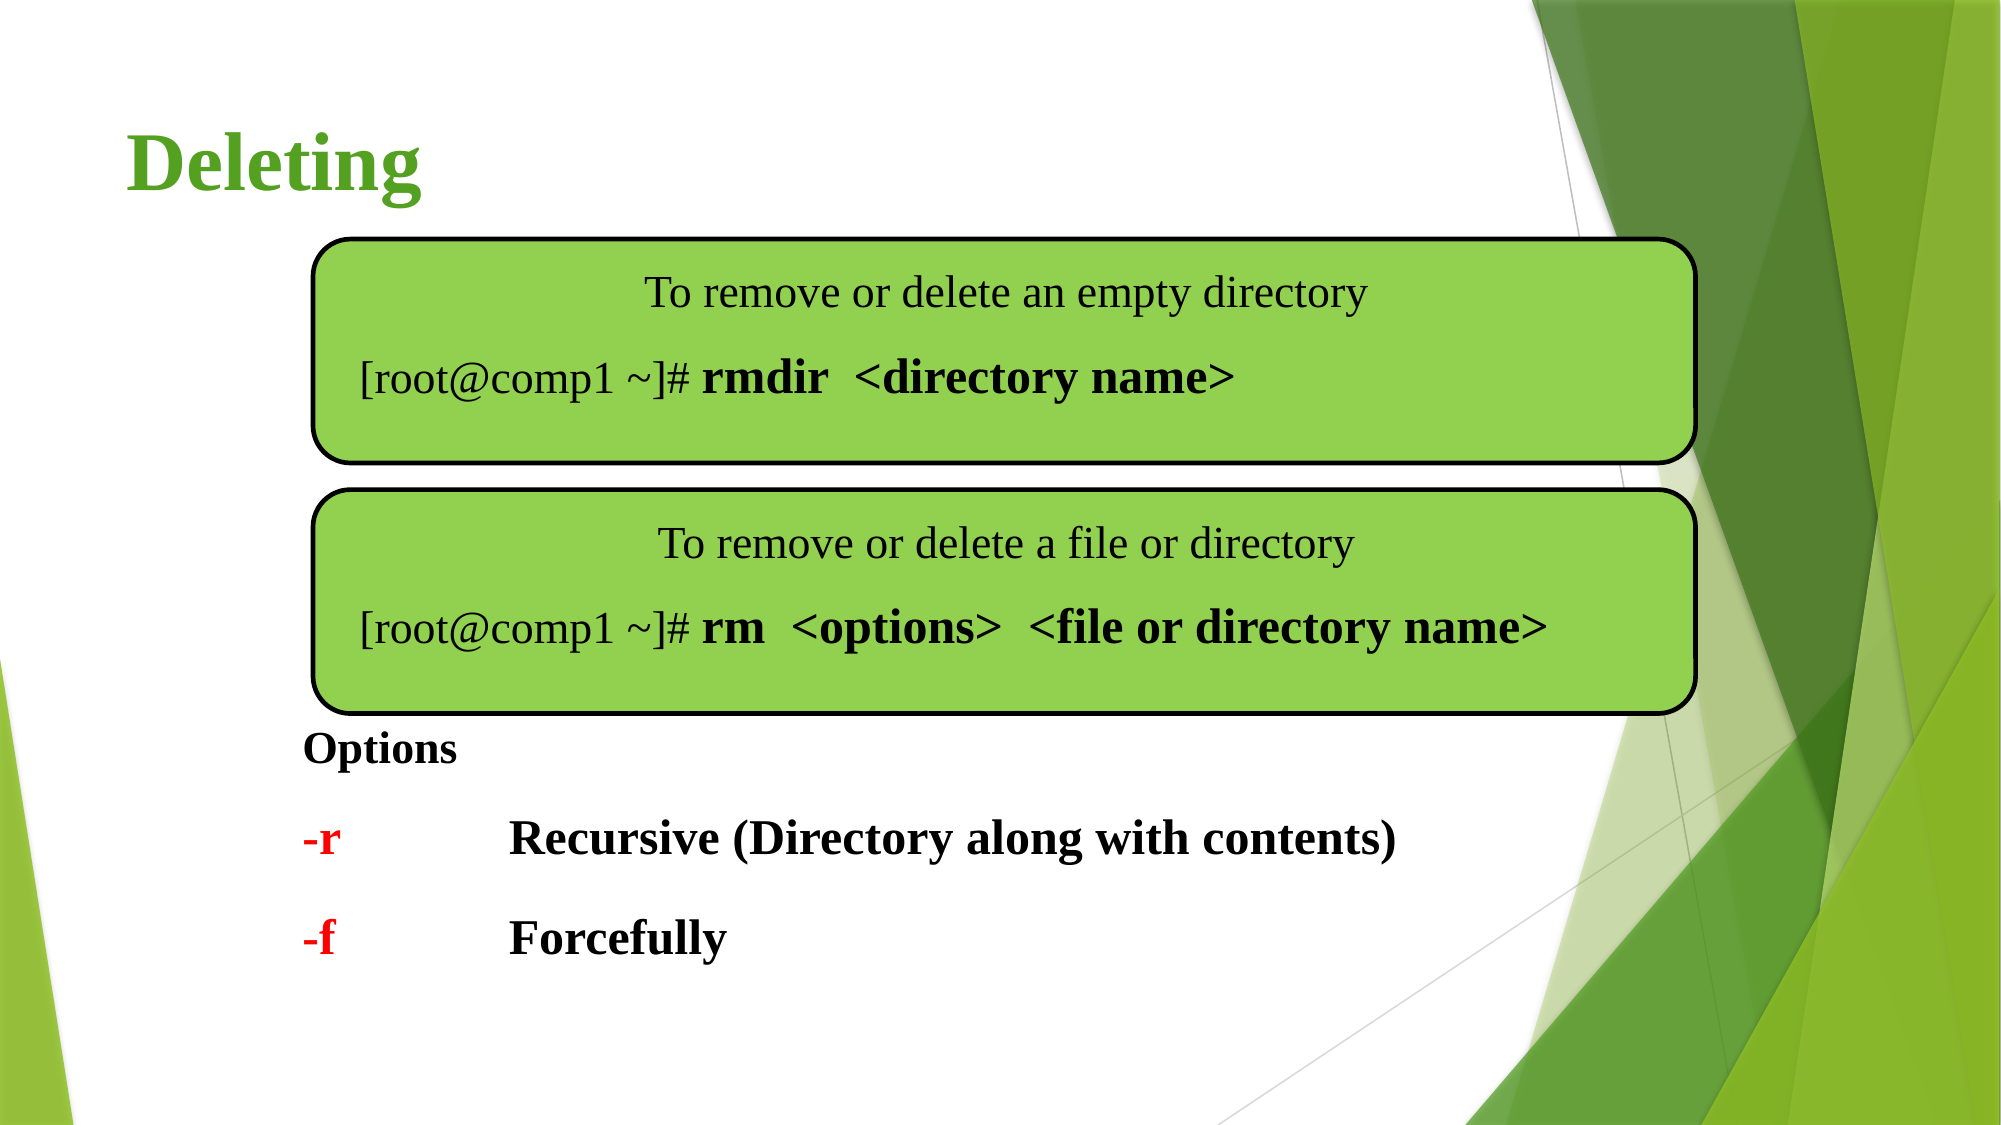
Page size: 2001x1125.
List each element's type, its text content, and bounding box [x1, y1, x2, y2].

title Deleting [111, 99, 1522, 317]
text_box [312, 489, 1697, 715]
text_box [312, 238, 1697, 464]
text_box Options [287, 710, 521, 780]
text_box -r Recursive (Directory along with contents) -f Forcefully [287, 767, 1700, 983]
